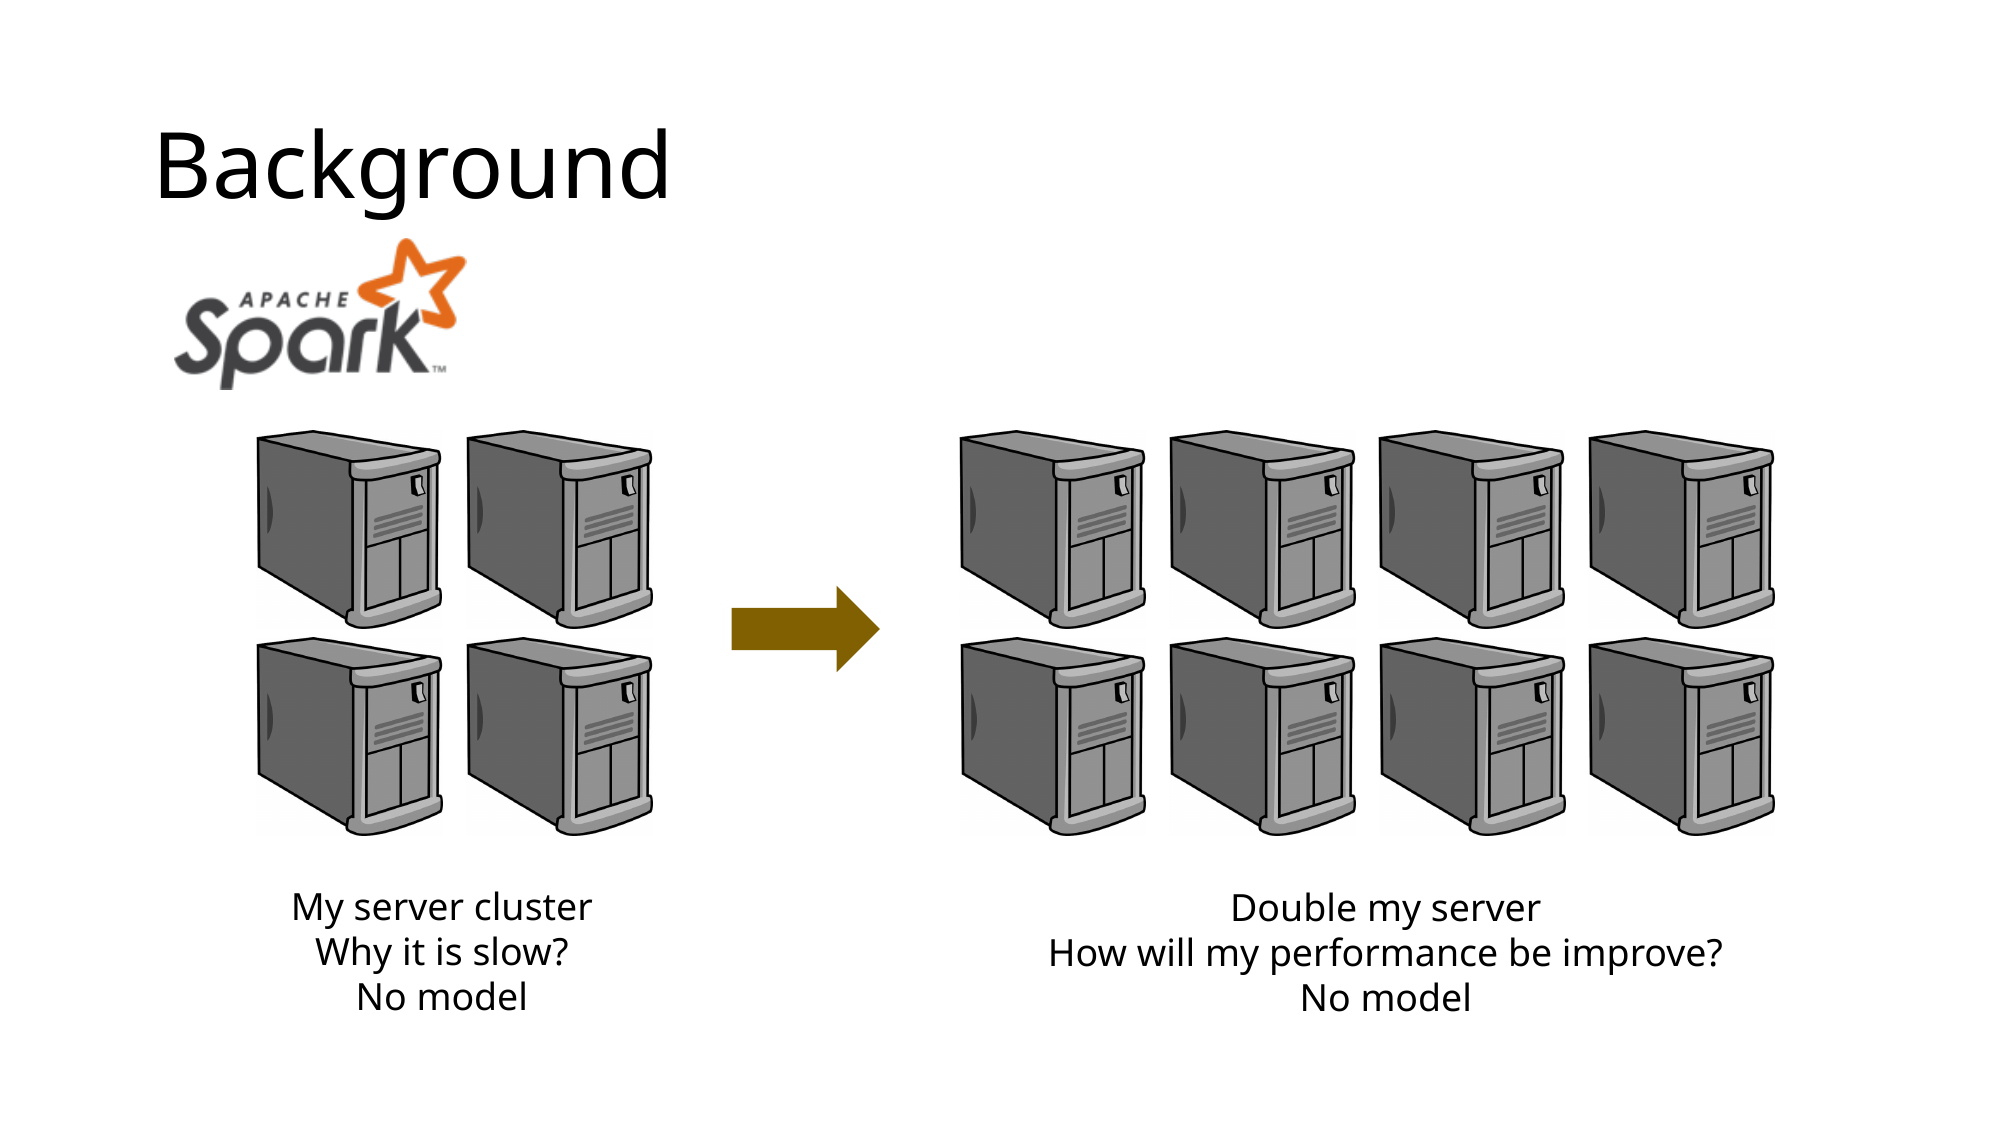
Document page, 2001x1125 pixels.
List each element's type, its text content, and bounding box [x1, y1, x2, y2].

picture [1169, 637, 1356, 837]
picture [1378, 430, 1565, 629]
picture [1169, 430, 1356, 629]
picture [256, 637, 443, 837]
picture [1588, 637, 1775, 837]
picture [1379, 637, 1566, 837]
text_box [732, 588, 879, 670]
text_box Double my server How will my performance be improve? No model [936, 876, 1836, 1026]
picture [959, 430, 1146, 629]
picture [960, 637, 1146, 837]
title Background [137, 59, 1863, 278]
picture [1588, 430, 1775, 629]
picture [466, 430, 653, 629]
text_box My server cluster Why it is slow? No model [164, 875, 720, 1026]
picture [256, 430, 443, 629]
picture [466, 637, 653, 837]
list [174, 238, 467, 390]
